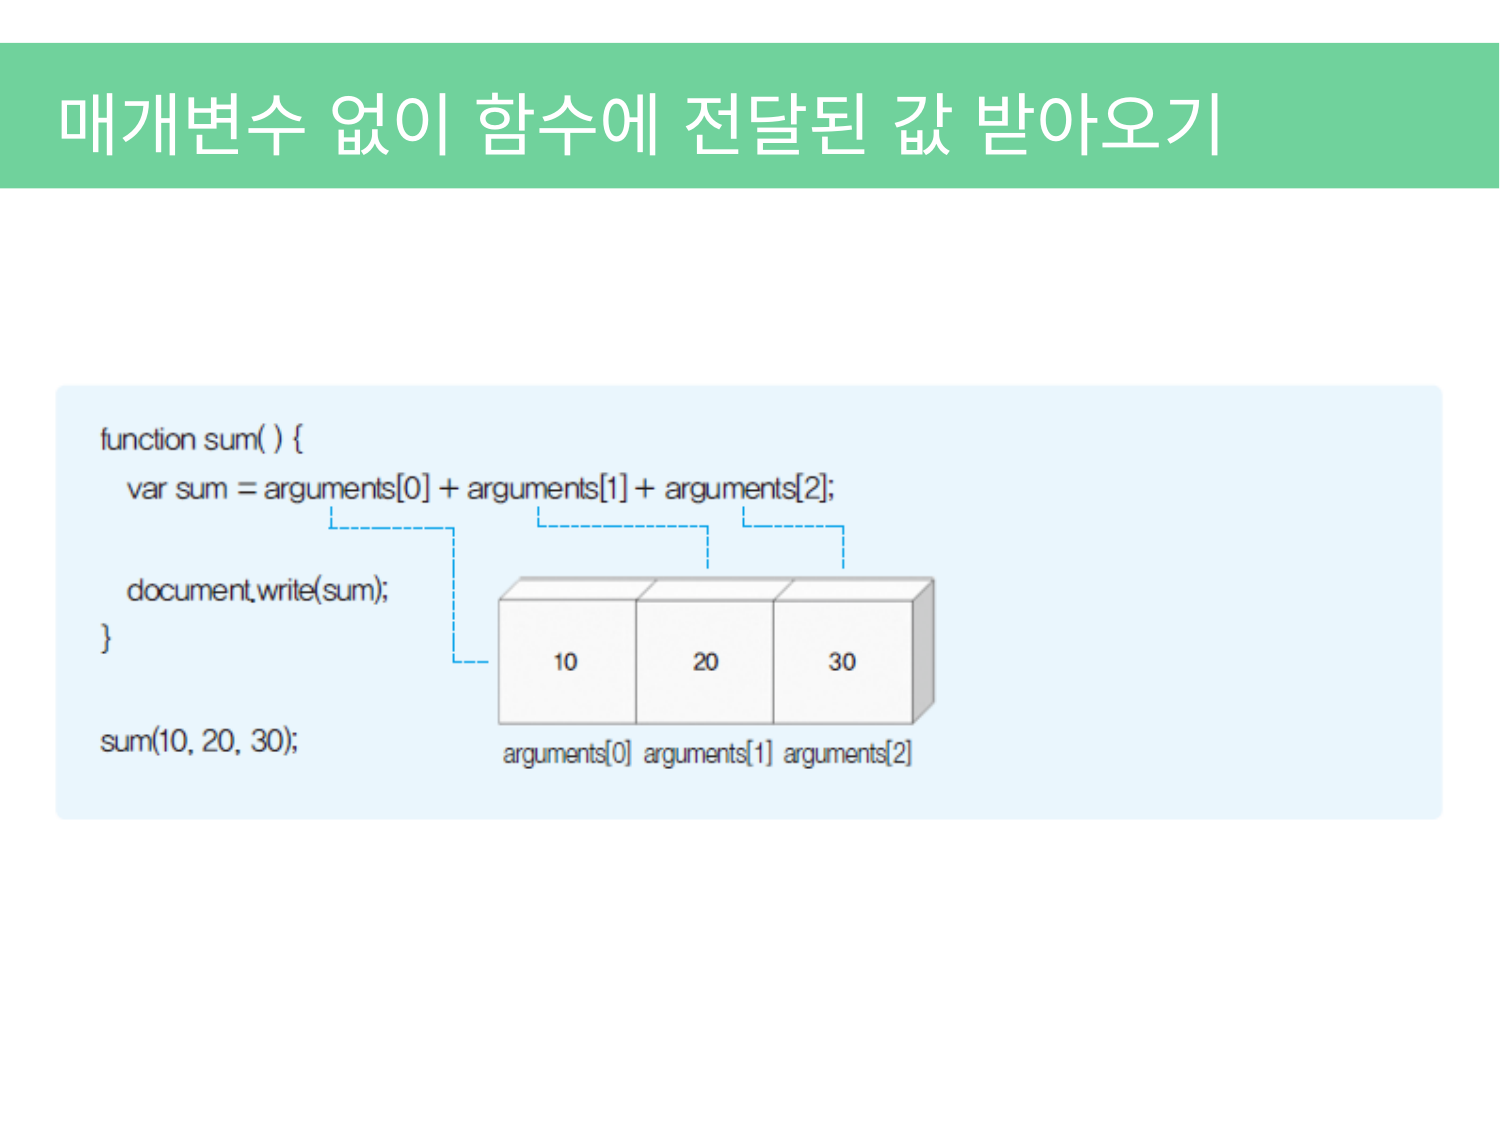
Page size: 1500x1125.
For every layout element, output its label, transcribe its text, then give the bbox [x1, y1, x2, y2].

text_box 매개변수 없이 함수에 전달된 값 받아오기 [41, 74, 1500, 172]
picture [39, 373, 1462, 835]
text_box [0, 41, 1500, 190]
